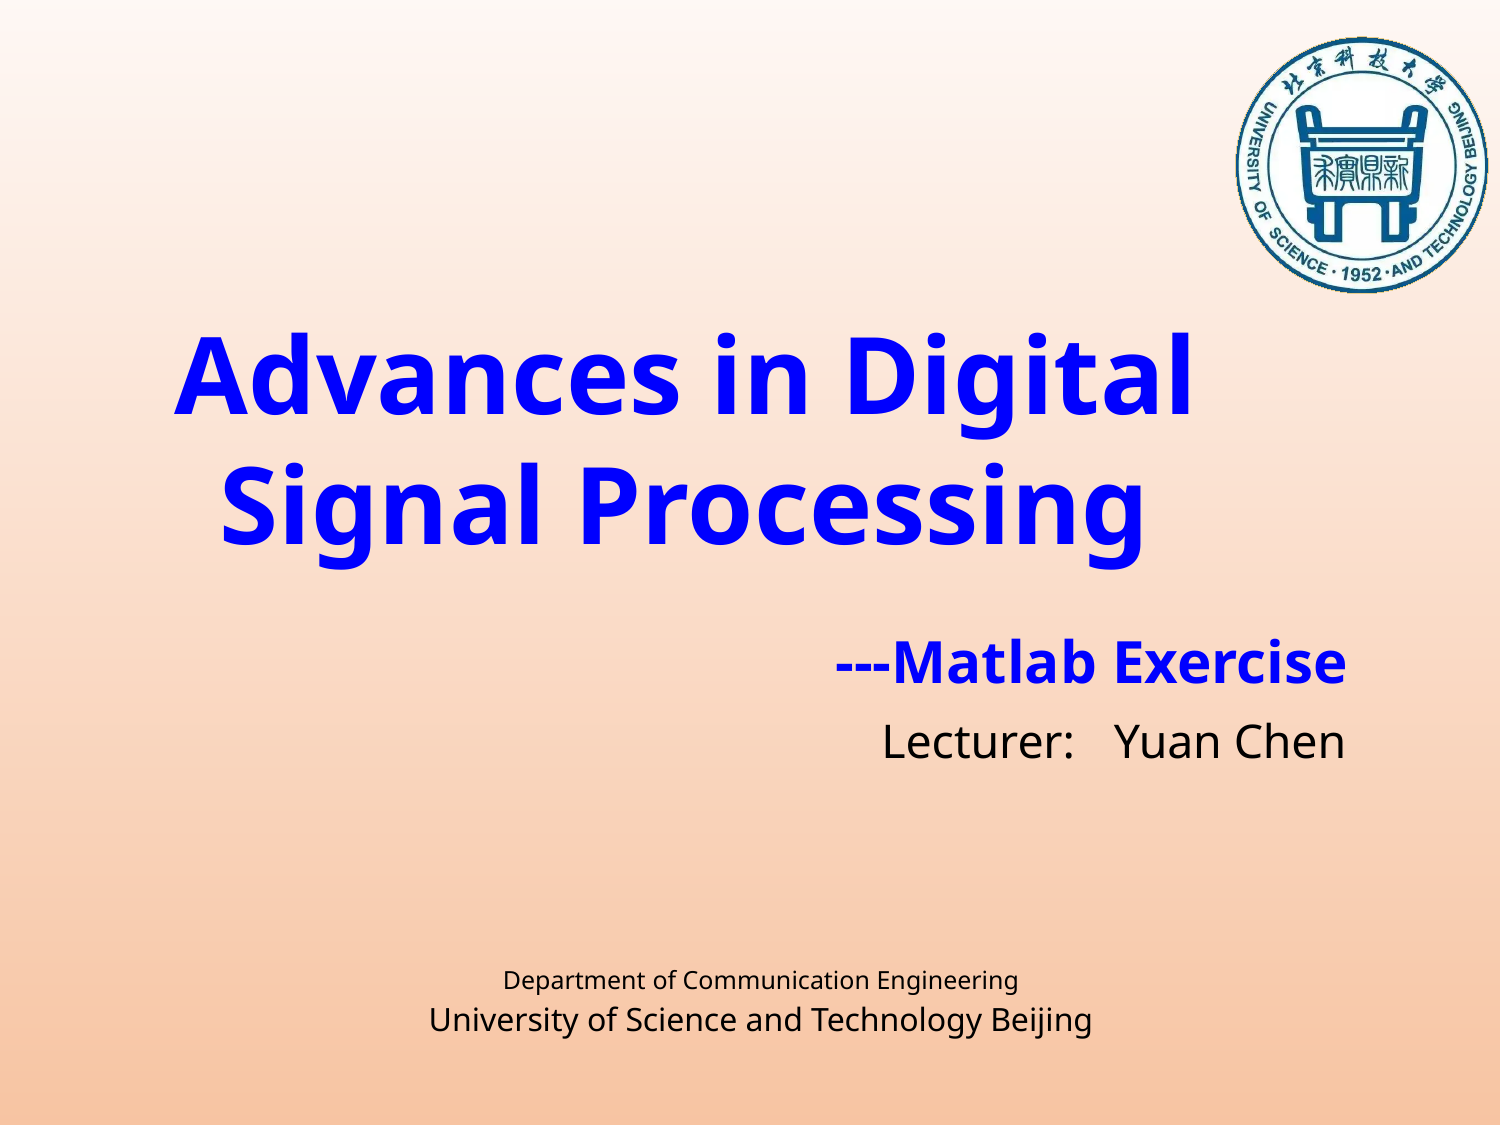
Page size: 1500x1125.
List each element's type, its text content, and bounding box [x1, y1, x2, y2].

text_box Lecturer: Yuan Chen [881, 710, 1398, 768]
picture [1235, 36, 1489, 294]
text_box Department of Communication Engineering University of Science and Technology Beijing [386, 956, 1137, 1046]
text_box Advances in Digital Signal Processing ---Matlab Exercise [174, 305, 1349, 696]
